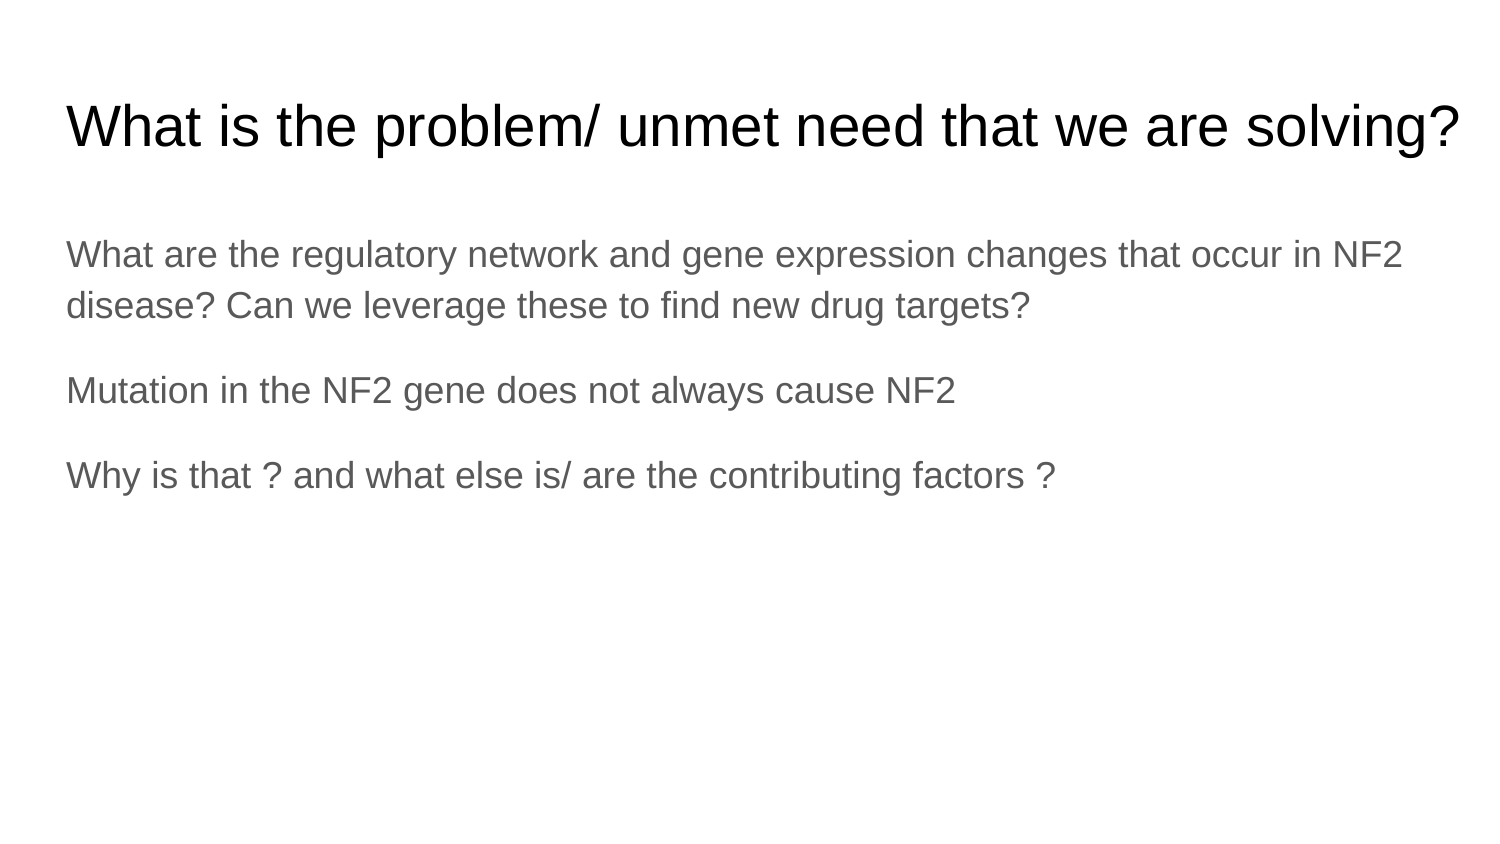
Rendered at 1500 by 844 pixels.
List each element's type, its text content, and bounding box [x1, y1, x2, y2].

title What is the problem/ unmet need that we are solving? [51, 72, 1500, 158]
list What are the regulatory network and gene expression changes that occur in NF2 disease? Can we leverage these to find new drug targets? Mutation in the NF2 gene does not always cause NF2 Why is that ? and what else is/ are the contributing factors ? [51, 207, 1449, 293]
